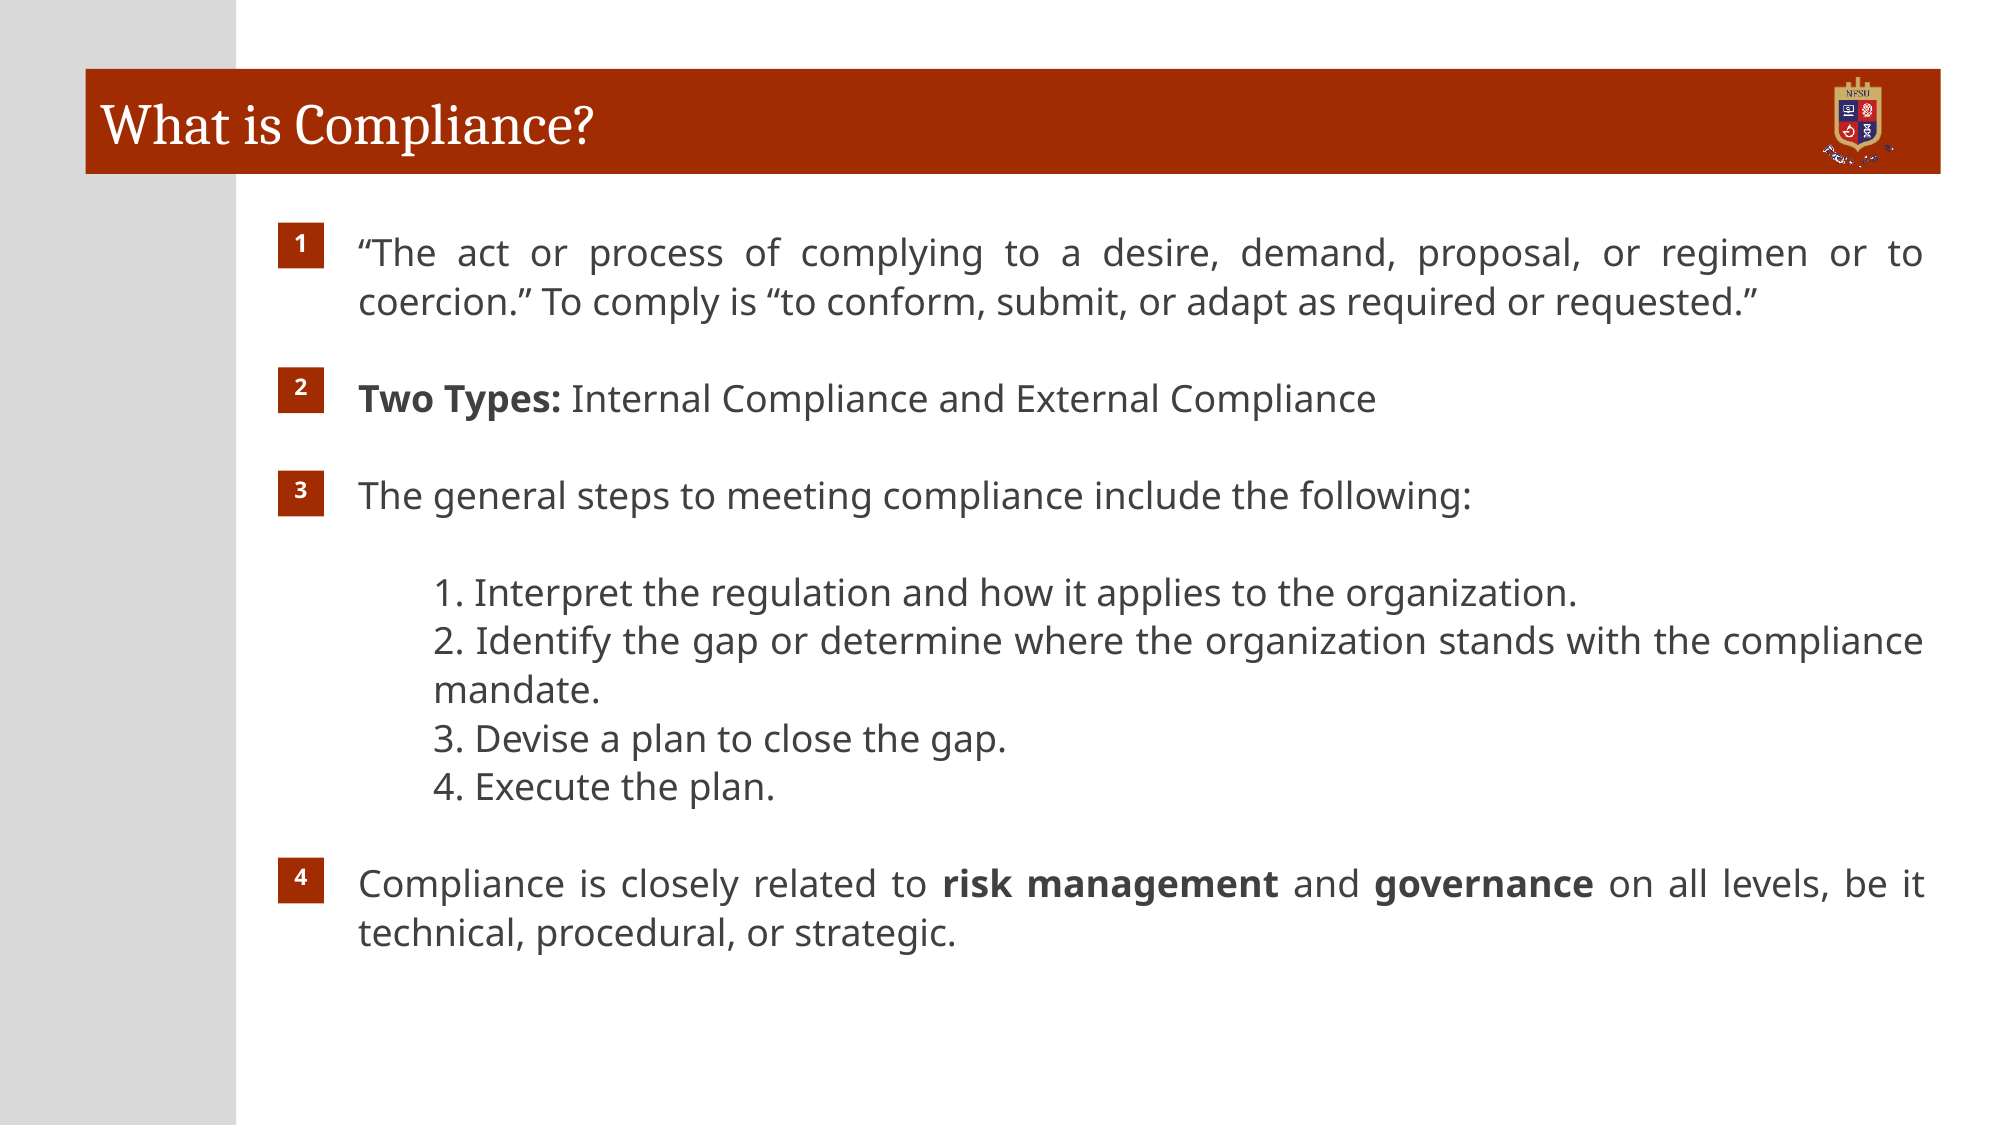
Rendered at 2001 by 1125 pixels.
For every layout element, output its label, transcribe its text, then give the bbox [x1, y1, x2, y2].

picture [1823, 77, 1895, 168]
title What is Compliance? [85, 68, 1941, 174]
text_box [269, 219, 333, 269]
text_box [269, 364, 333, 414]
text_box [269, 467, 333, 517]
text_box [269, 854, 333, 904]
text_box “The act or process of complying to a desire, demand, proposal, or regimen or to coercion.” To comply is “to conform, submit, or adapt as required or requested.” Two Types: Internal Compliance and External Compliance The general steps to meeting compliance include the following: 1. Interpret the regulation and how it applies to the organization. 2. Identify the gap or determine where the organization stands with the compliance mandate. 3. Devise a plan to close the gap. 4. Execute the plan. Compliance is closely related to risk management and governance on all levels, be it technical, procedural, or strategic. [343, 218, 1941, 1073]
